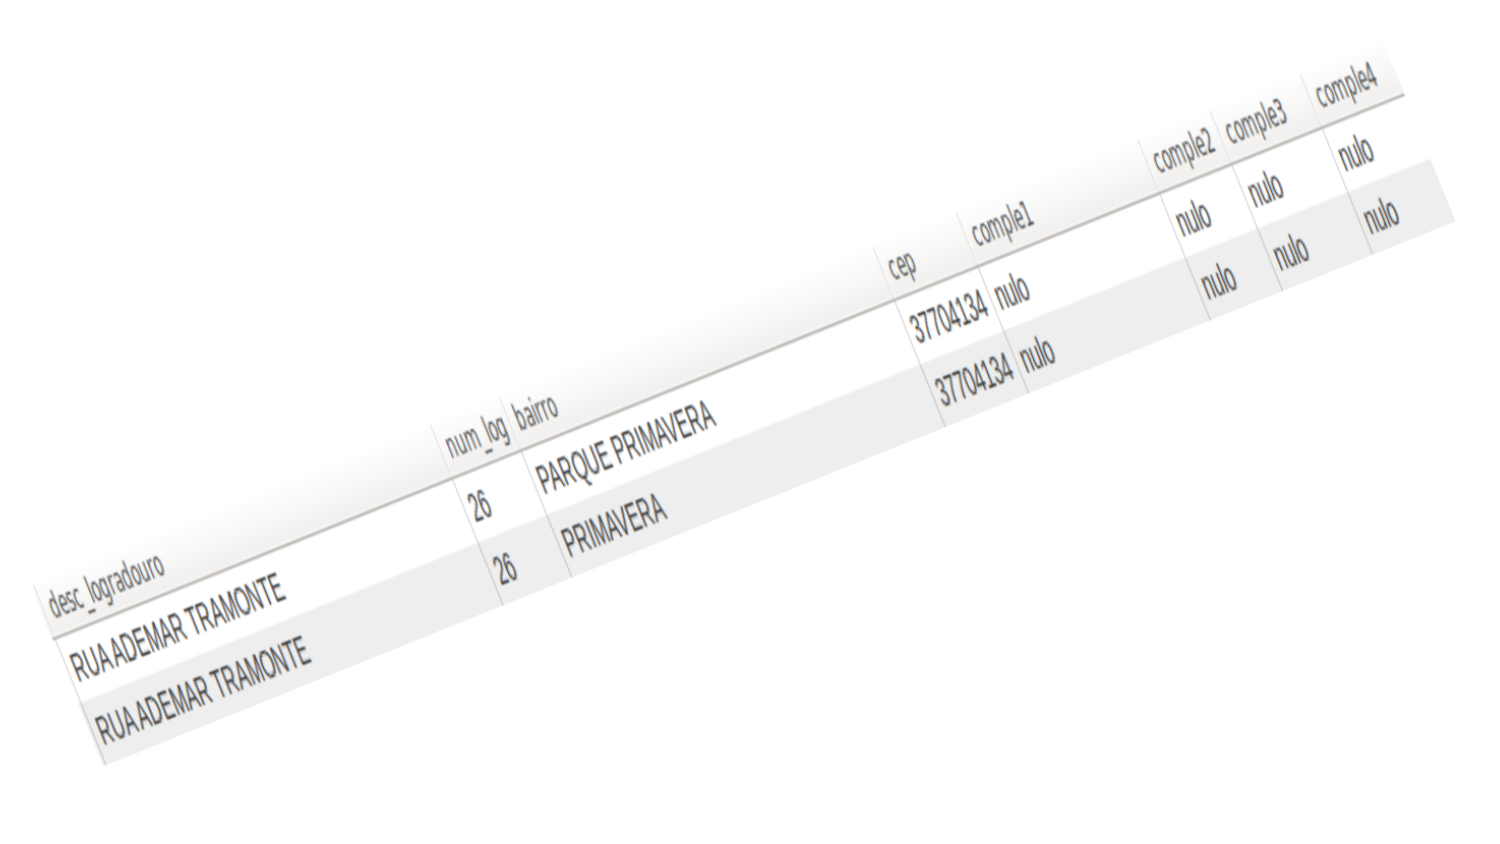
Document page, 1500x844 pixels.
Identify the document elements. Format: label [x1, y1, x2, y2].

picture [14, 43, 1473, 765]
